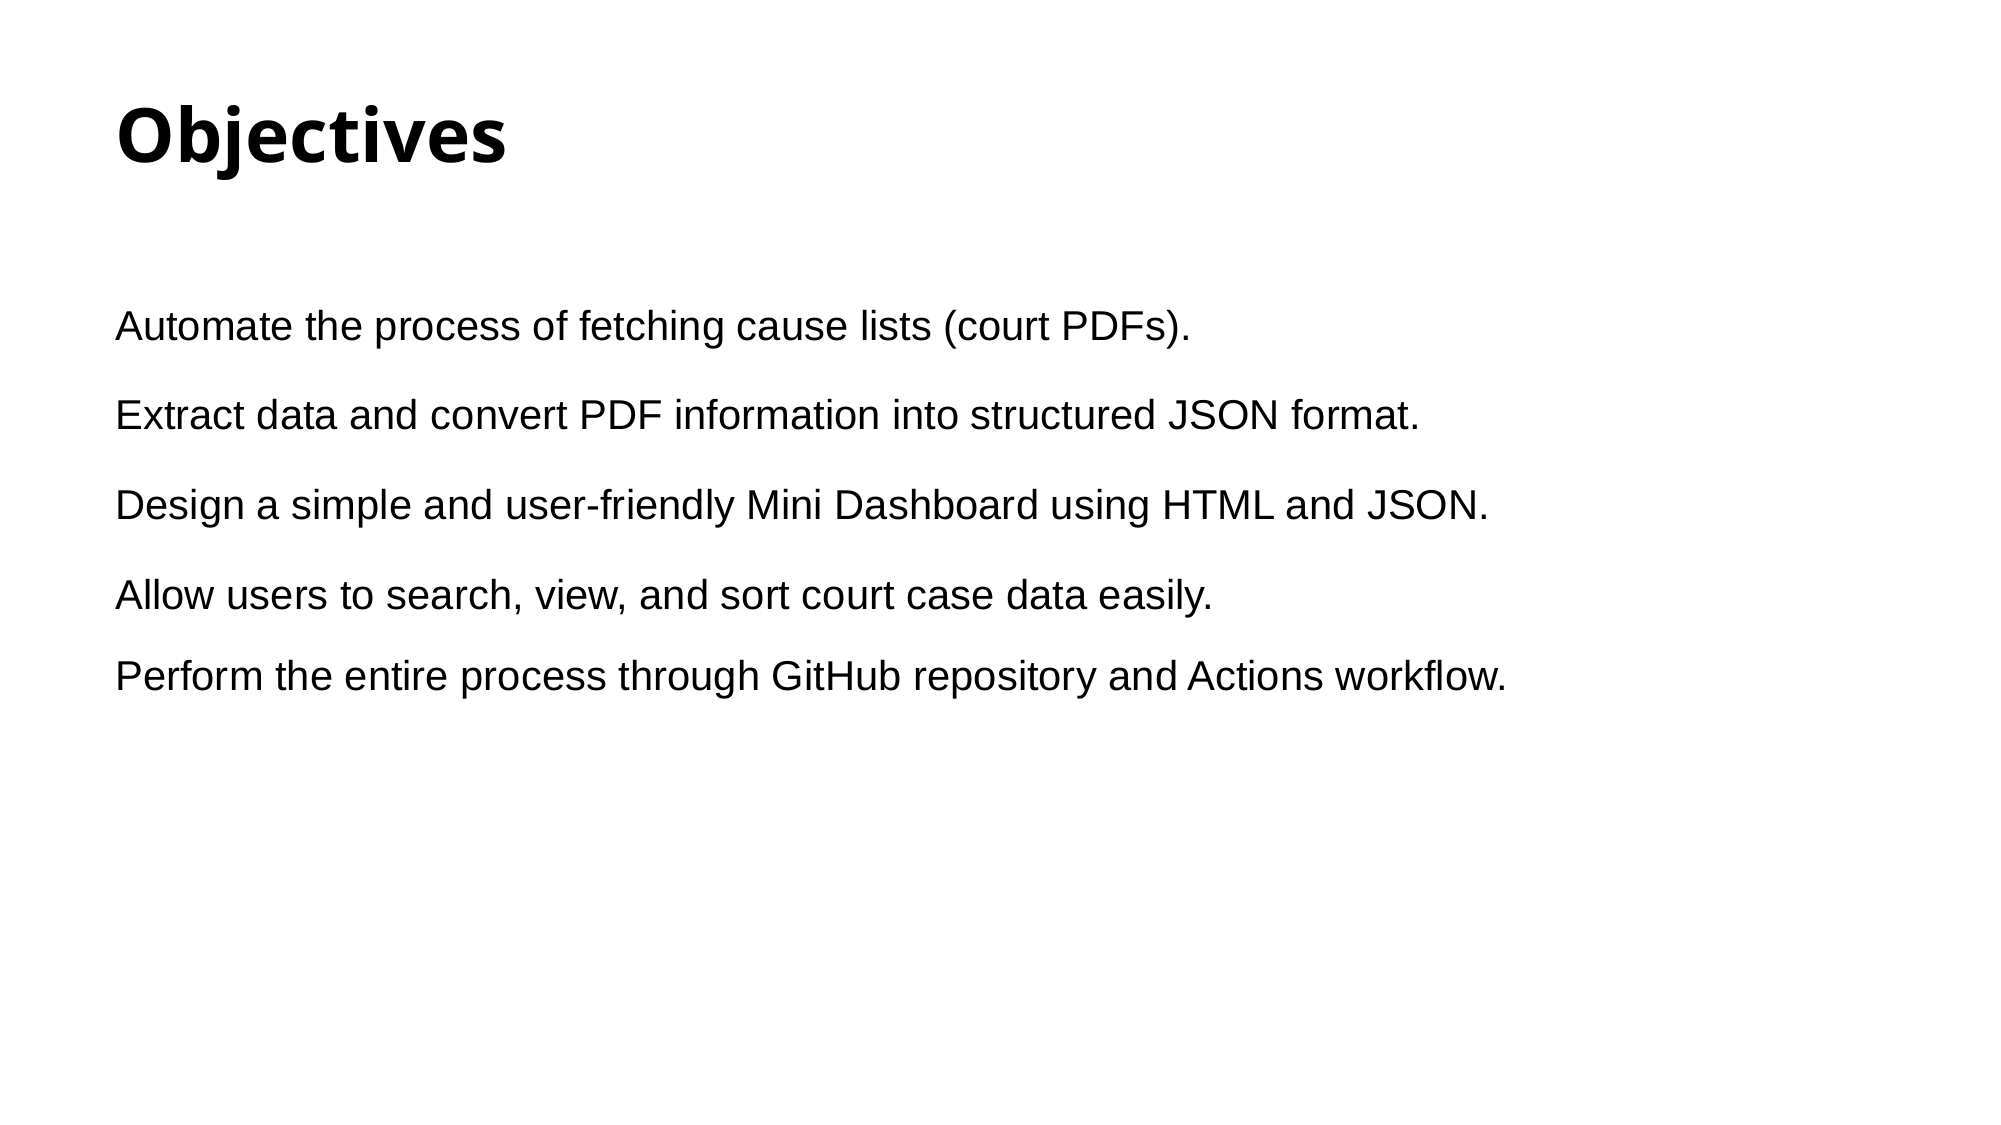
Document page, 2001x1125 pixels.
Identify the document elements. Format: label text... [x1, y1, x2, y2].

list Automate the process of fetching cause lists (court PDFs). Extract data and convert PDF information into structured JSON format. Design a simple and user-friendly Mini Dashboard using HTML and JSON. Allow users to search, view, and sort court case data easily. Perform the entire process through GitHub repository and Actions workflow. [100, 281, 1849, 1035]
title Objectives [100, 90, 1849, 276]
